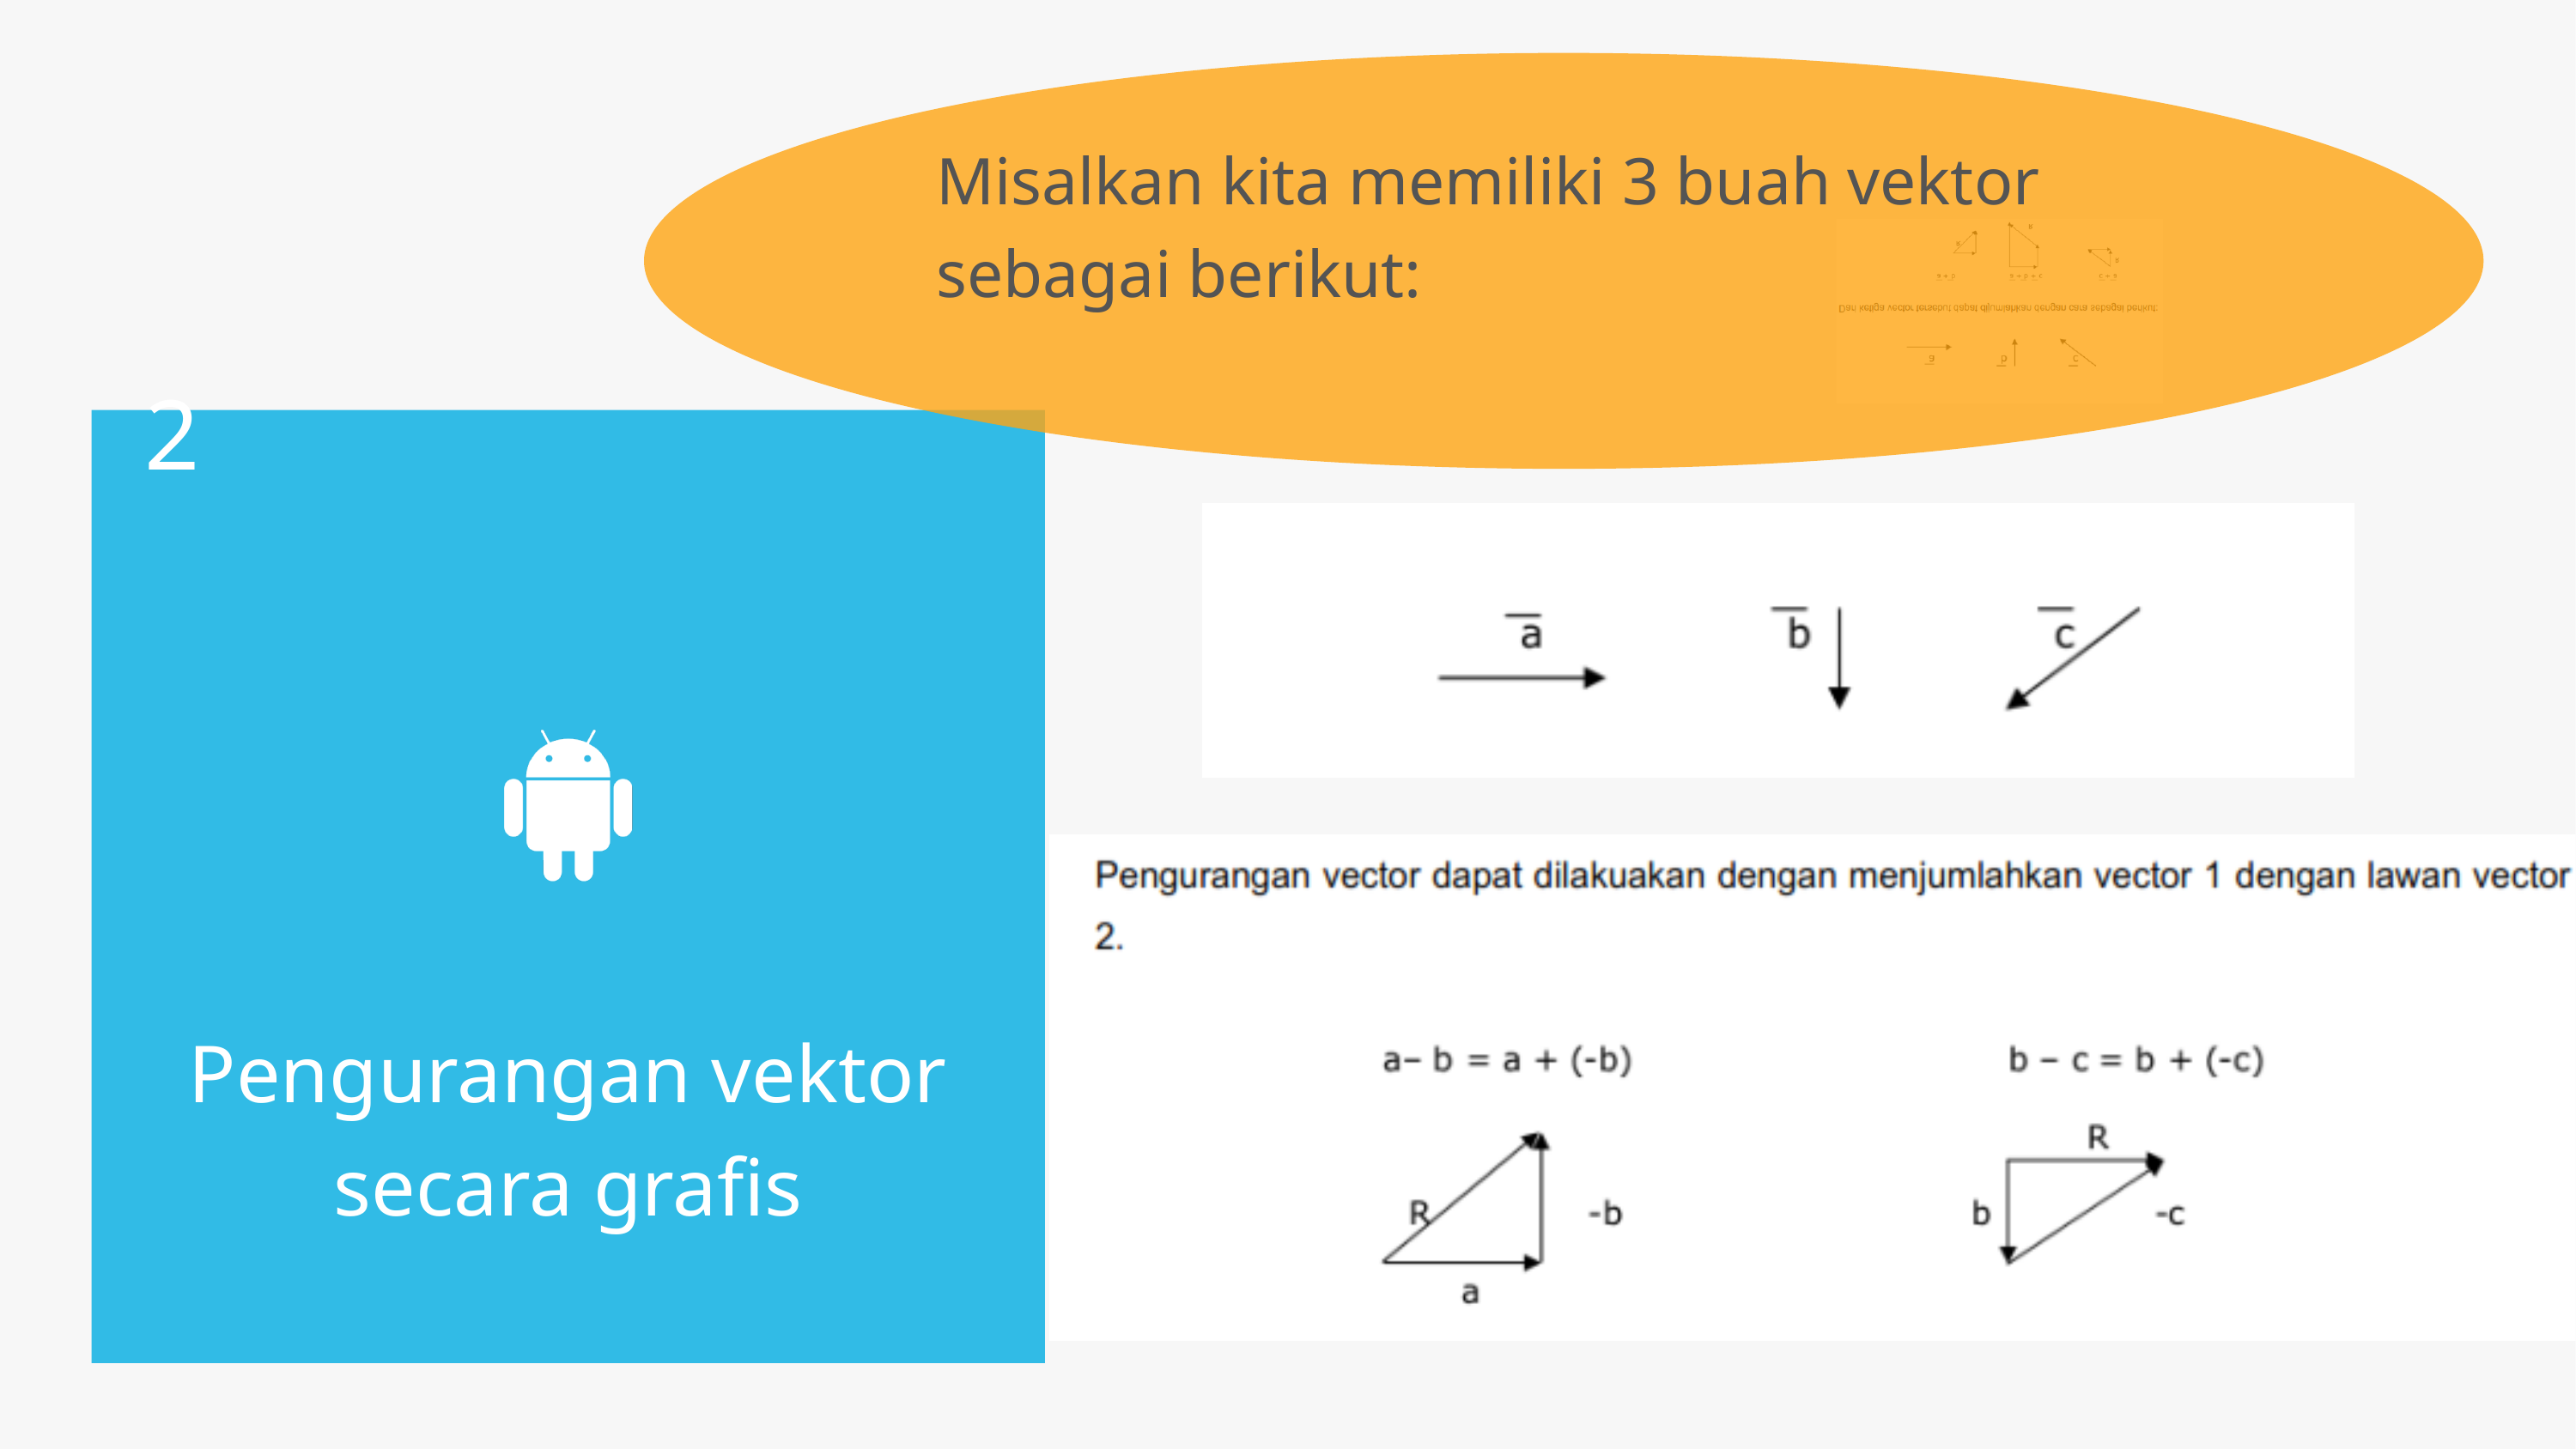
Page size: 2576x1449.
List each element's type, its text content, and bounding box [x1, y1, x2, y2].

picture [486, 724, 650, 888]
list [91, 409, 1045, 1363]
text_box Misalkan kita memiliki 3 buah vektor sebagai berikut: [644, 52, 2484, 470]
picture [1836, 218, 2164, 403]
list Pengurangan vektor secara grafis [122, 906, 1015, 1331]
picture [1201, 502, 2354, 779]
list 2 [86, 318, 258, 522]
picture [1049, 834, 2576, 1341]
